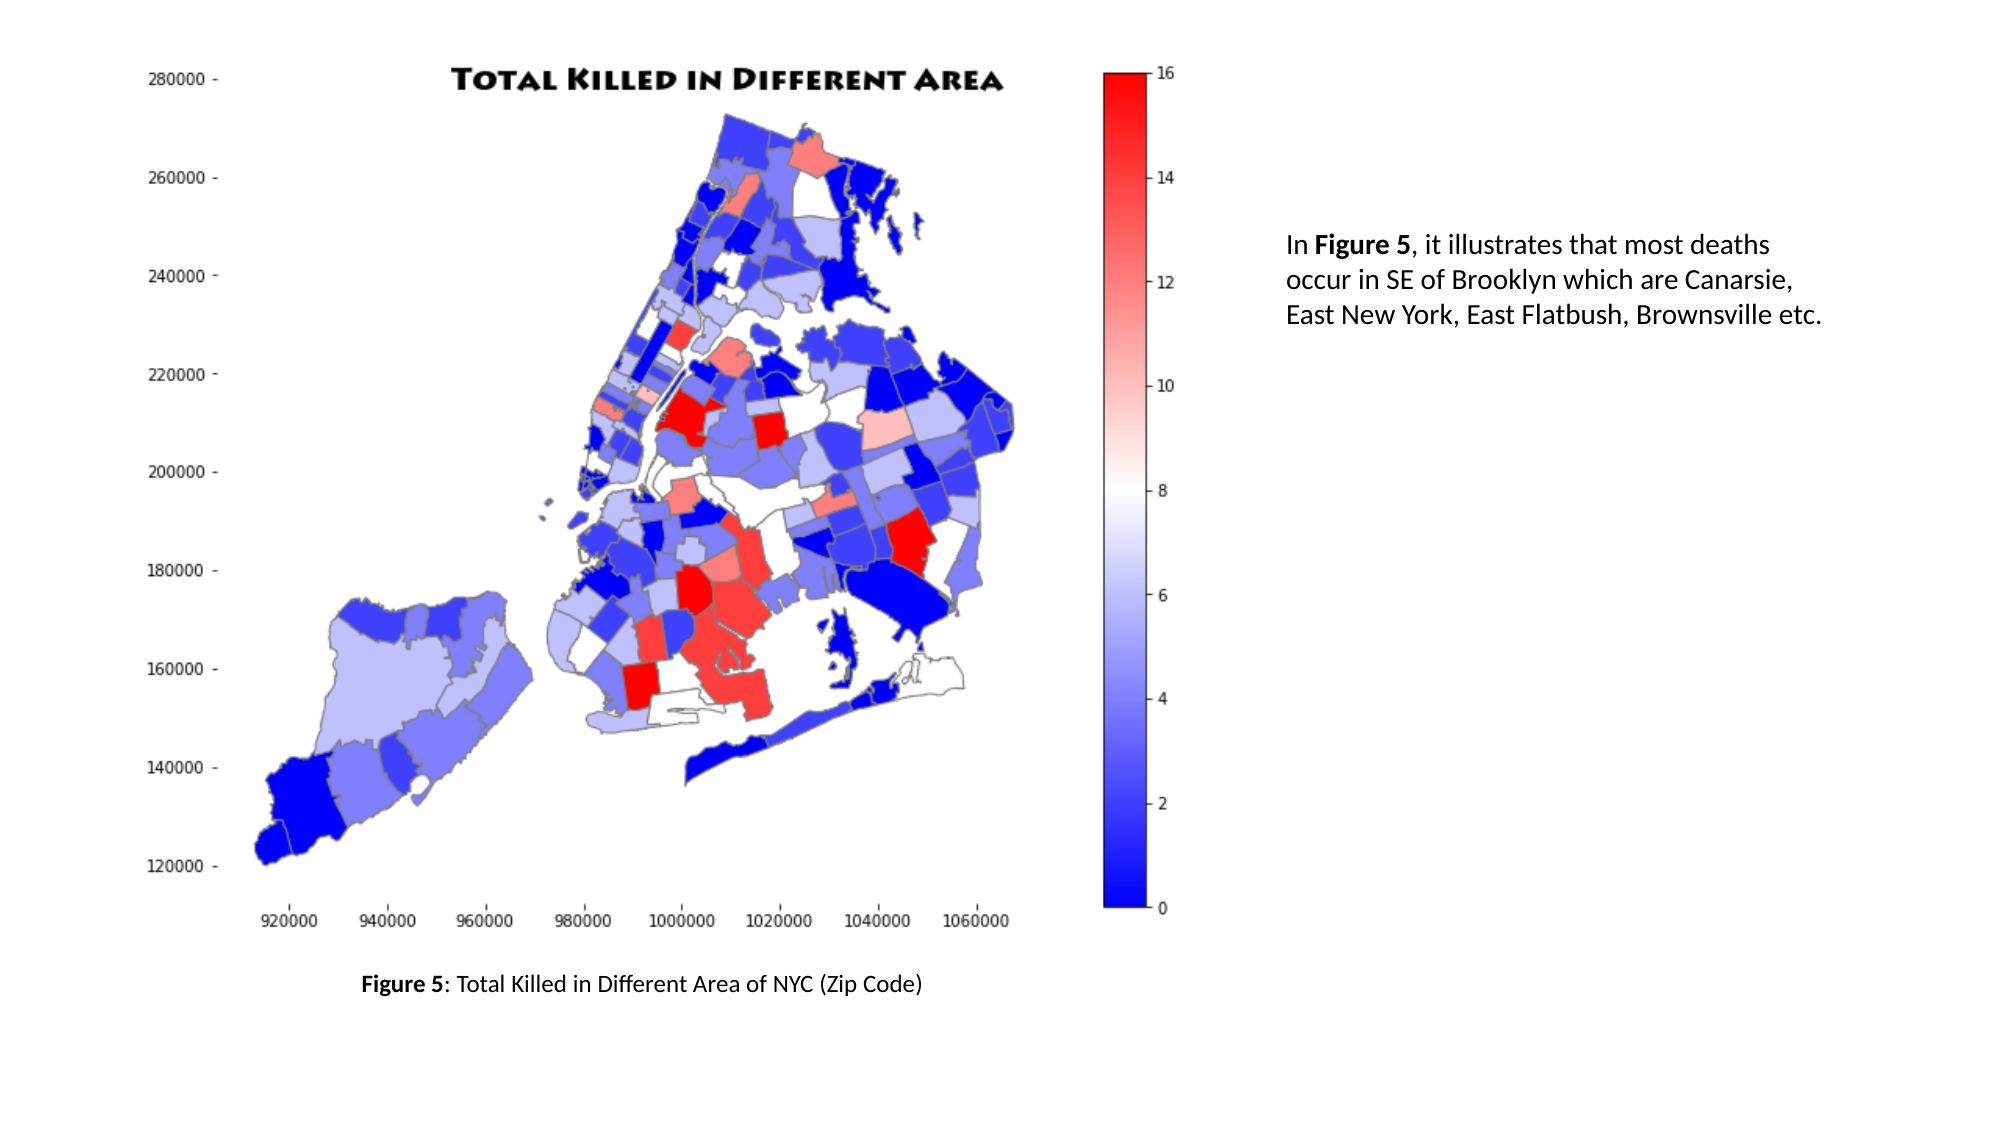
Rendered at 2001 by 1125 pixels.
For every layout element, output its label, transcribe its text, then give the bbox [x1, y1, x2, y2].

picture [131, 51, 1202, 960]
text_box Figure 5: Total Killed in Different Area of NYC (Zip Code) [346, 960, 1202, 1005]
text_box In Figure 5, it illustrates that most deaths occur in SE of Brooklyn which are Canarsie, East New York, East Flatbush, Brownsville etc. [1271, 218, 1843, 408]
